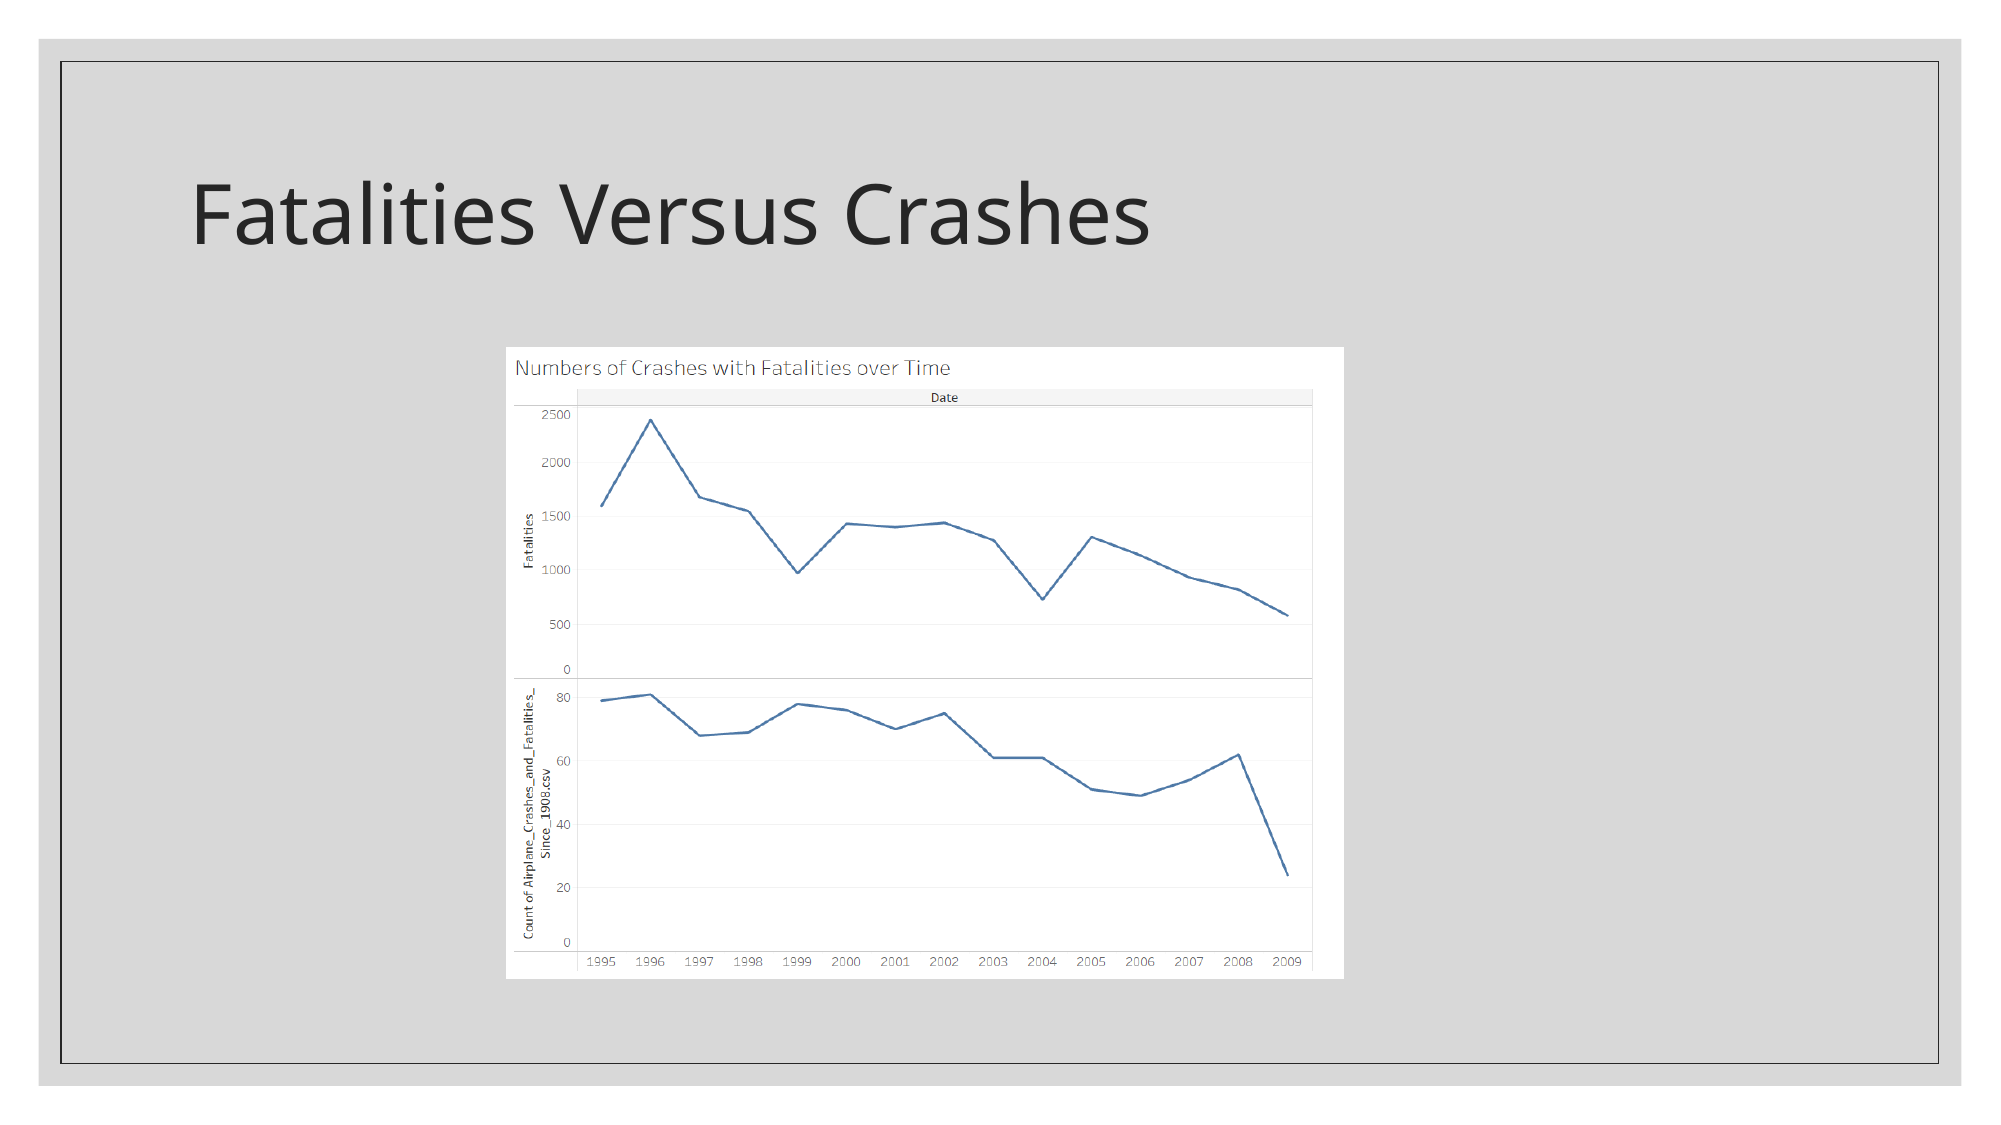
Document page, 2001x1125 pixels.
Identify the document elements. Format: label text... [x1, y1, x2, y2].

title Fatalities Versus Crashes [174, 105, 1825, 331]
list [506, 347, 1344, 979]
